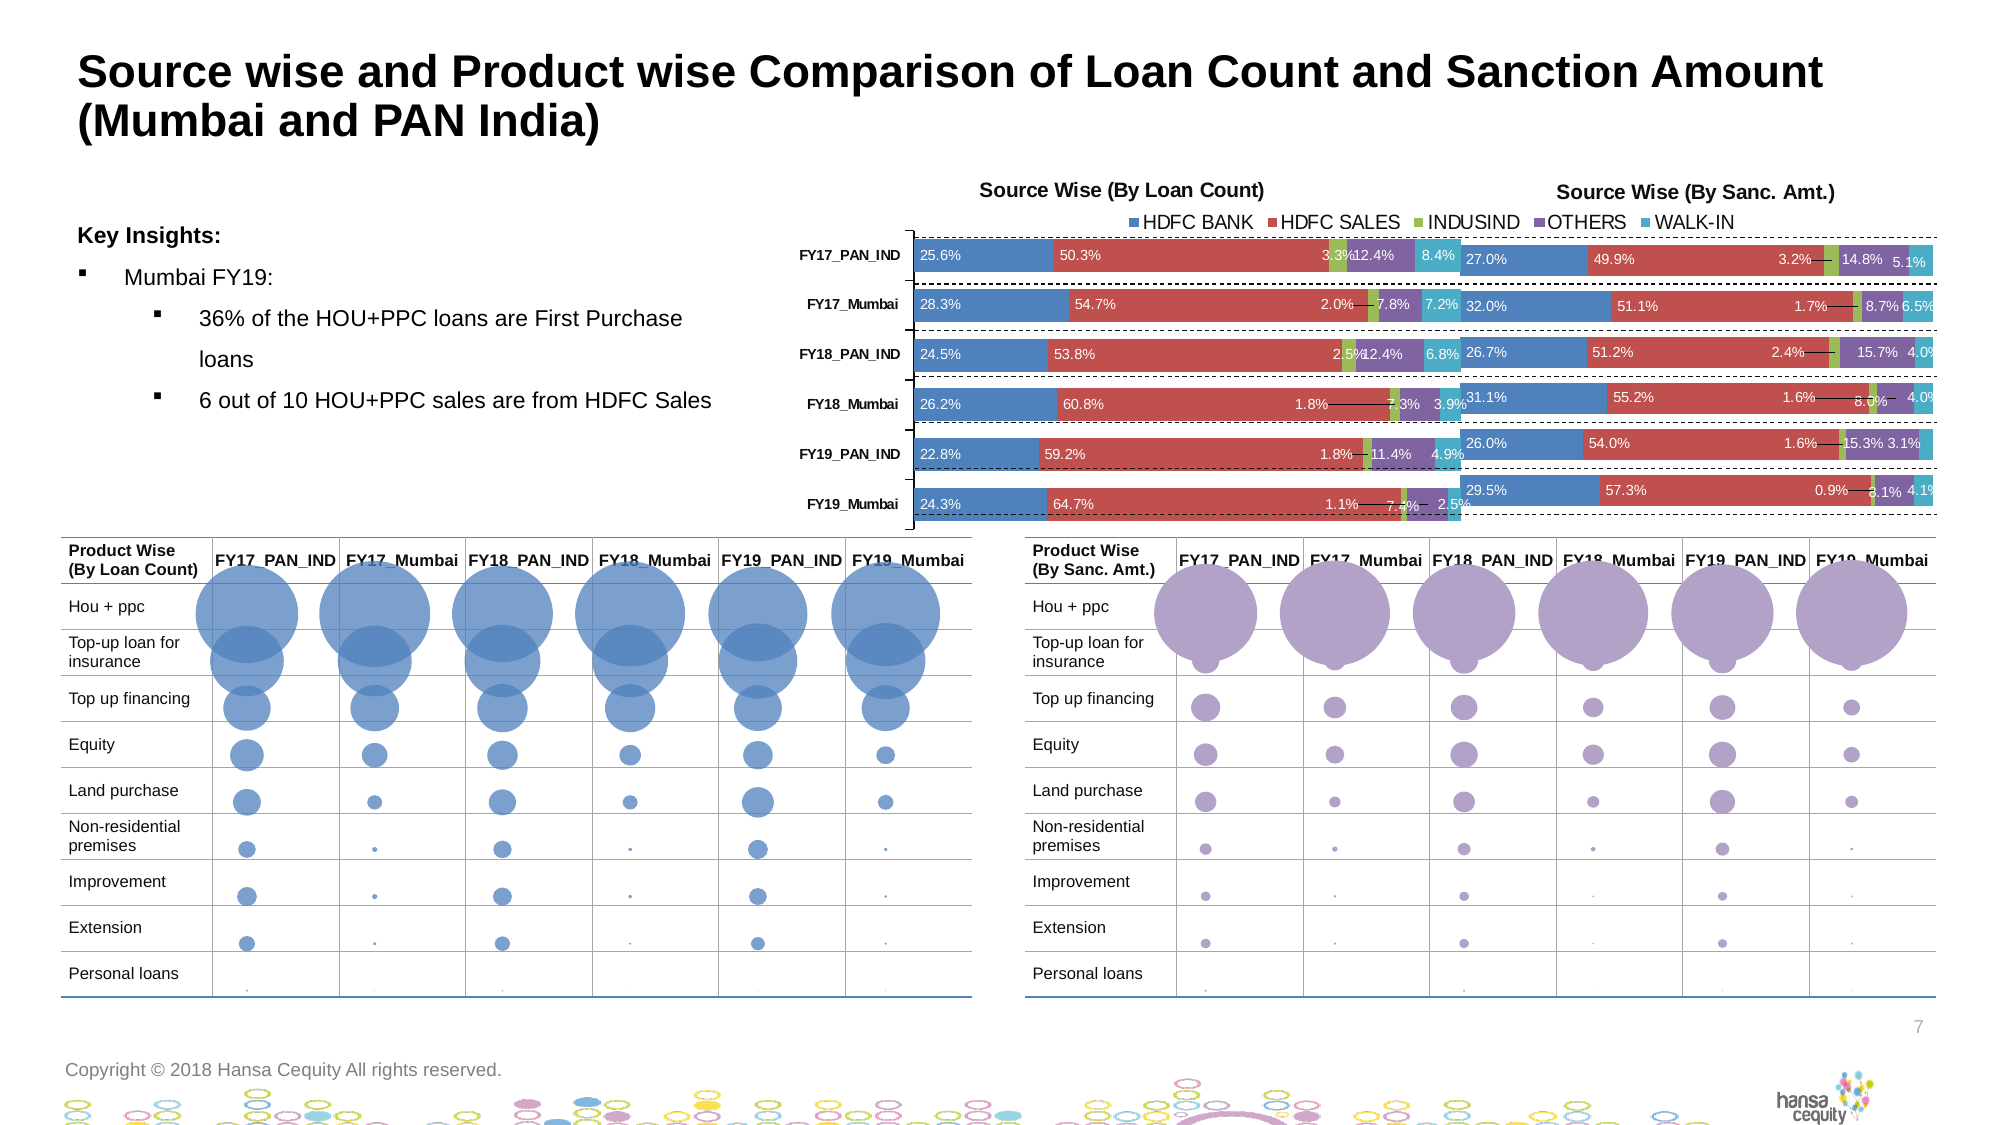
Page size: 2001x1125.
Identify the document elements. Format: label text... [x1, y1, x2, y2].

table_cell [966, 860, 972, 905]
table_cell Non-residential premises [61, 814, 167, 859]
table_cell Hou + ppc [1025, 584, 1124, 629]
text_box Key Insights: Mumbai FY19: 36% of the HOU+PPC loans are First Purchase loans 6 out of 10 HOU+PPC sales are from HDFC Sales [62, 200, 752, 502]
picture [56, 1076, 1740, 1125]
table_header FY17_PAN_IND [1177, 538, 1303, 559]
table_cell Hou + ppc [61, 584, 167, 629]
table_cell Land purchase [61, 768, 167, 813]
table_header FY17_PAN_IND [213, 538, 339, 560]
slide_number 7 [1759, 1008, 1940, 1044]
table_header FY18_Mumbai [593, 538, 718, 560]
table_cell [966, 814, 972, 859]
table_header FY19_PAN_IND [719, 538, 845, 560]
table_cell Equity [1025, 722, 1124, 767]
table_header Product Wise (By Loan Count) [61, 538, 212, 583]
table_cell Top-up loan for insurance [1025, 630, 1124, 675]
table_header Product Wise (By Sanc. Amt.) [1025, 538, 1176, 583]
table_header FY18_PAN_IND [466, 538, 592, 560]
table_cell [966, 630, 972, 675]
table_cell Improvement [1025, 860, 1124, 905]
table_cell [966, 952, 972, 996]
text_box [914, 237, 1938, 515]
table_header FY17_Mumbai [1304, 538, 1429, 559]
table_cell Land purchase [1025, 768, 1124, 813]
table_cell Top-up loan for insurance [61, 630, 167, 675]
table_cell Extension [61, 906, 167, 951]
chart [167, 560, 966, 1024]
table_cell [966, 722, 972, 767]
table_header FY19_Mumbai [846, 538, 972, 583]
chart [1124, 559, 1933, 1024]
table_cell [966, 676, 972, 721]
table_cell Top up financing [61, 676, 167, 721]
table_cell Improvement [61, 860, 167, 905]
table_cell Personal loans [61, 952, 167, 996]
picture [1777, 1069, 1875, 1125]
table_cell [966, 906, 972, 951]
table_header FY17_Mumbai [340, 538, 465, 560]
table_header FY19_Mumbai [1810, 549, 1936, 583]
table_cell [966, 584, 972, 629]
table_header FY19_PAN_IND [1683, 549, 1809, 559]
table_cell Personal loans [1025, 952, 1124, 996]
table_cell Top up financing [1025, 676, 1124, 721]
table_cell Extension [1025, 906, 1124, 951]
table_cell Equity [61, 722, 167, 767]
table_cell [966, 768, 972, 813]
picture [1121, 206, 1742, 229]
title Source wise and Product wise Comparison of Loan Count and Sanction Amount (Mumbai and PAN India) [62, 26, 1940, 168]
table_cell Non-residential premises [1025, 814, 1124, 859]
table_header FY18_PAN_IND [1430, 538, 1556, 559]
chart [785, 149, 1963, 549]
table_header FY18_Mumbai [1557, 549, 1682, 559]
